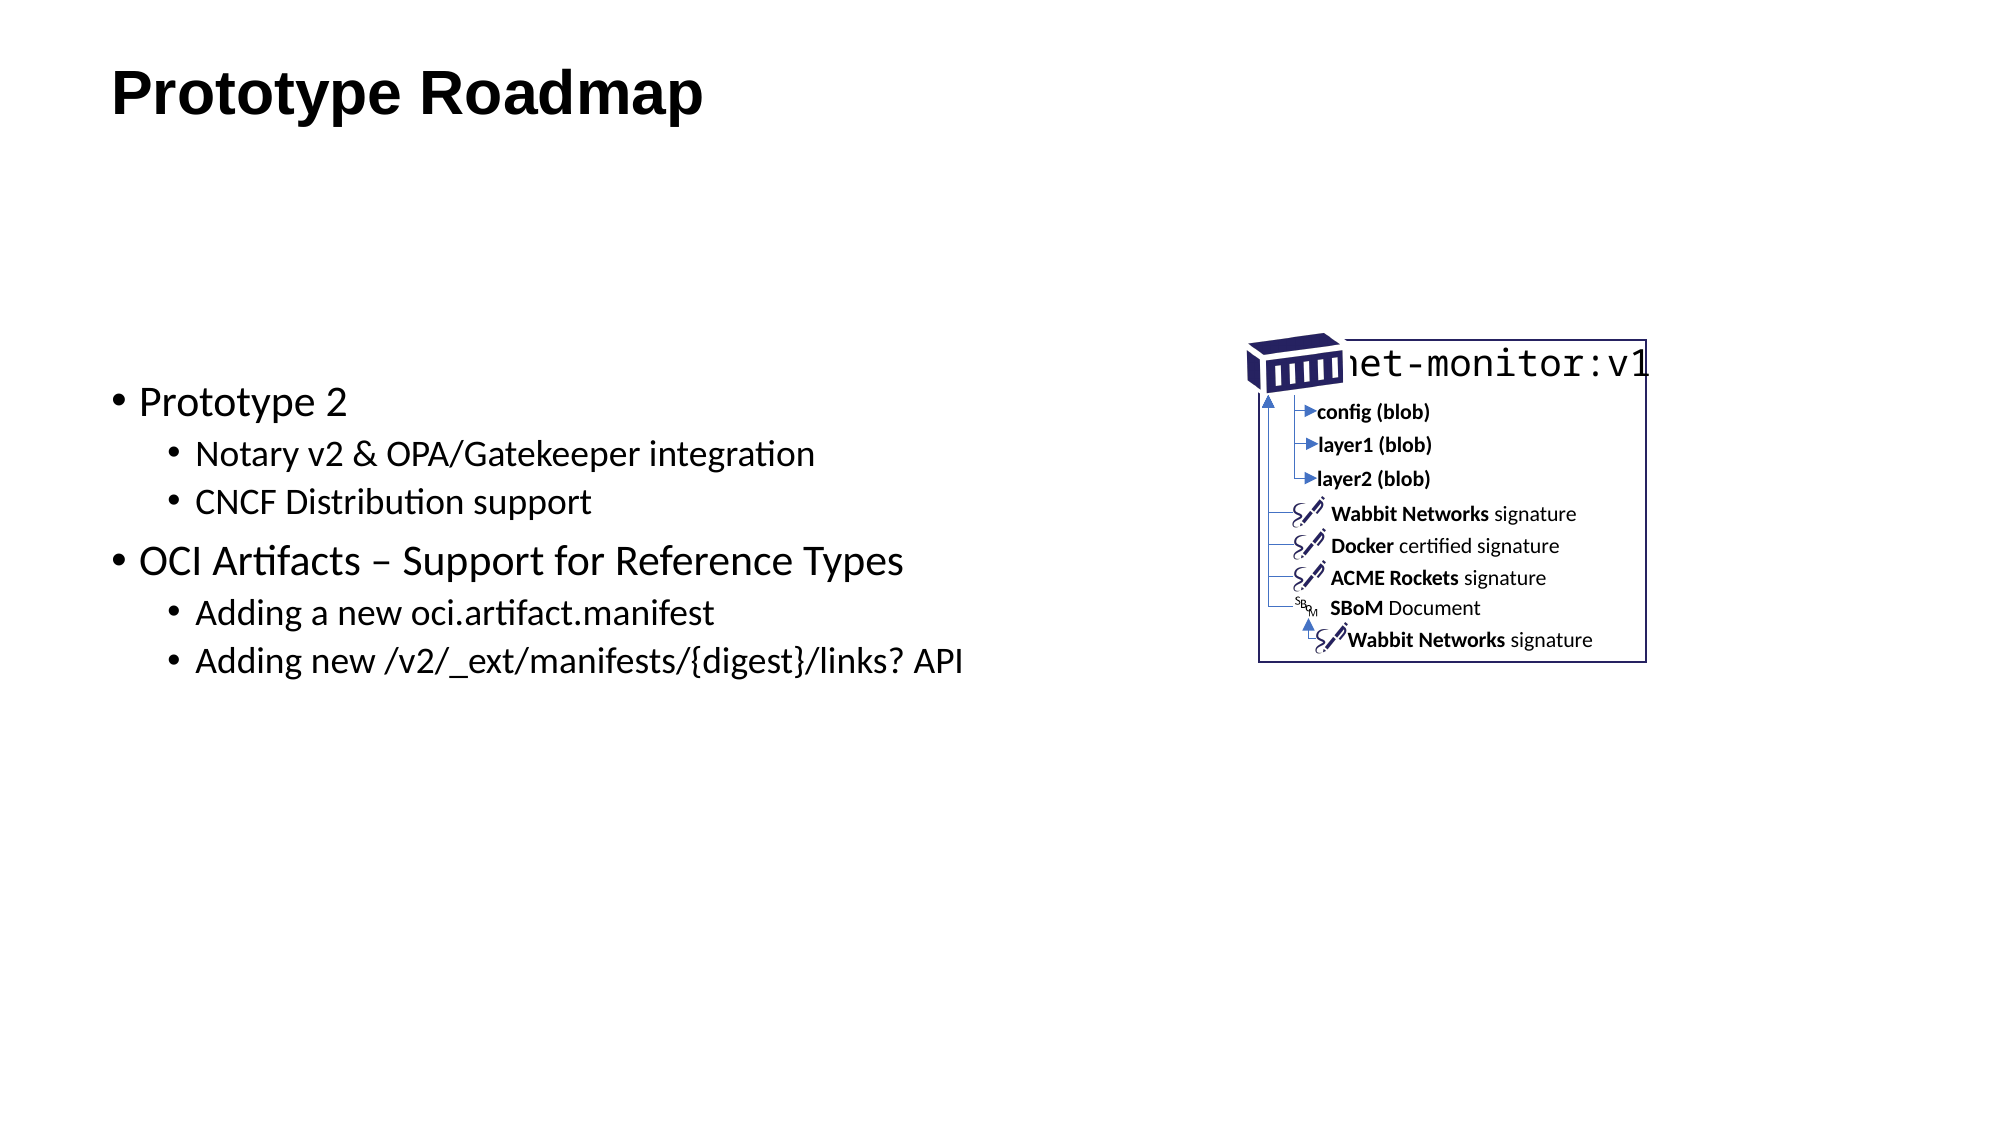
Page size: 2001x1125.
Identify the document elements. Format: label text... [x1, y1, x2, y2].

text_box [1242, 328, 1655, 662]
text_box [1294, 496, 1601, 529]
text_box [1268, 577, 1293, 607]
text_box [1293, 561, 1593, 593]
title Prototype Roadmap [96, 0, 1792, 189]
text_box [1292, 593, 1593, 620]
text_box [1268, 545, 1294, 577]
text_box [1294, 528, 1594, 561]
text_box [1315, 622, 1610, 655]
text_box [1308, 620, 1316, 639]
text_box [1268, 395, 1294, 545]
list Prototype 2 Notary v2 & OPA/Gatekeeper integration CNCF Distribution support OCI Artifacts – Support for Reference Types Adding a new oci.artifact.manifest Adding new /v2/_ext/manifests/{digest}/links? API [96, 371, 1953, 1088]
